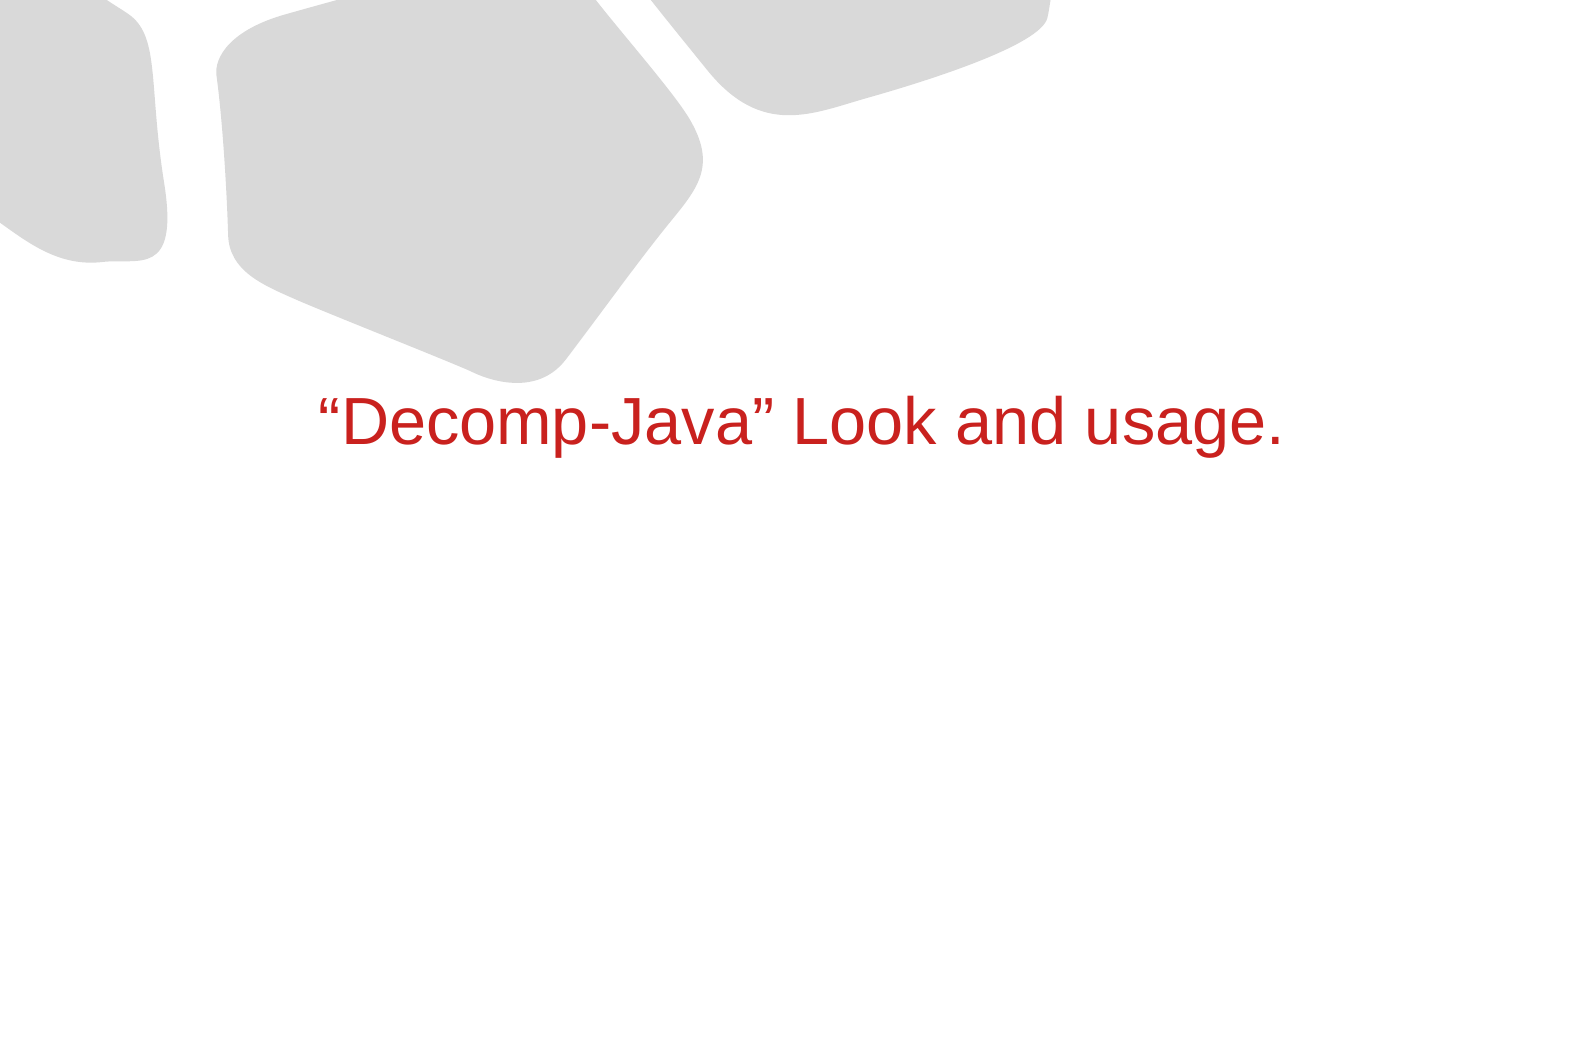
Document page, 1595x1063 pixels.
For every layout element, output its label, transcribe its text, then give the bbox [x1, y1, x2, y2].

text_box “Decomp-Java” Look and usage. [318, 377, 1370, 555]
